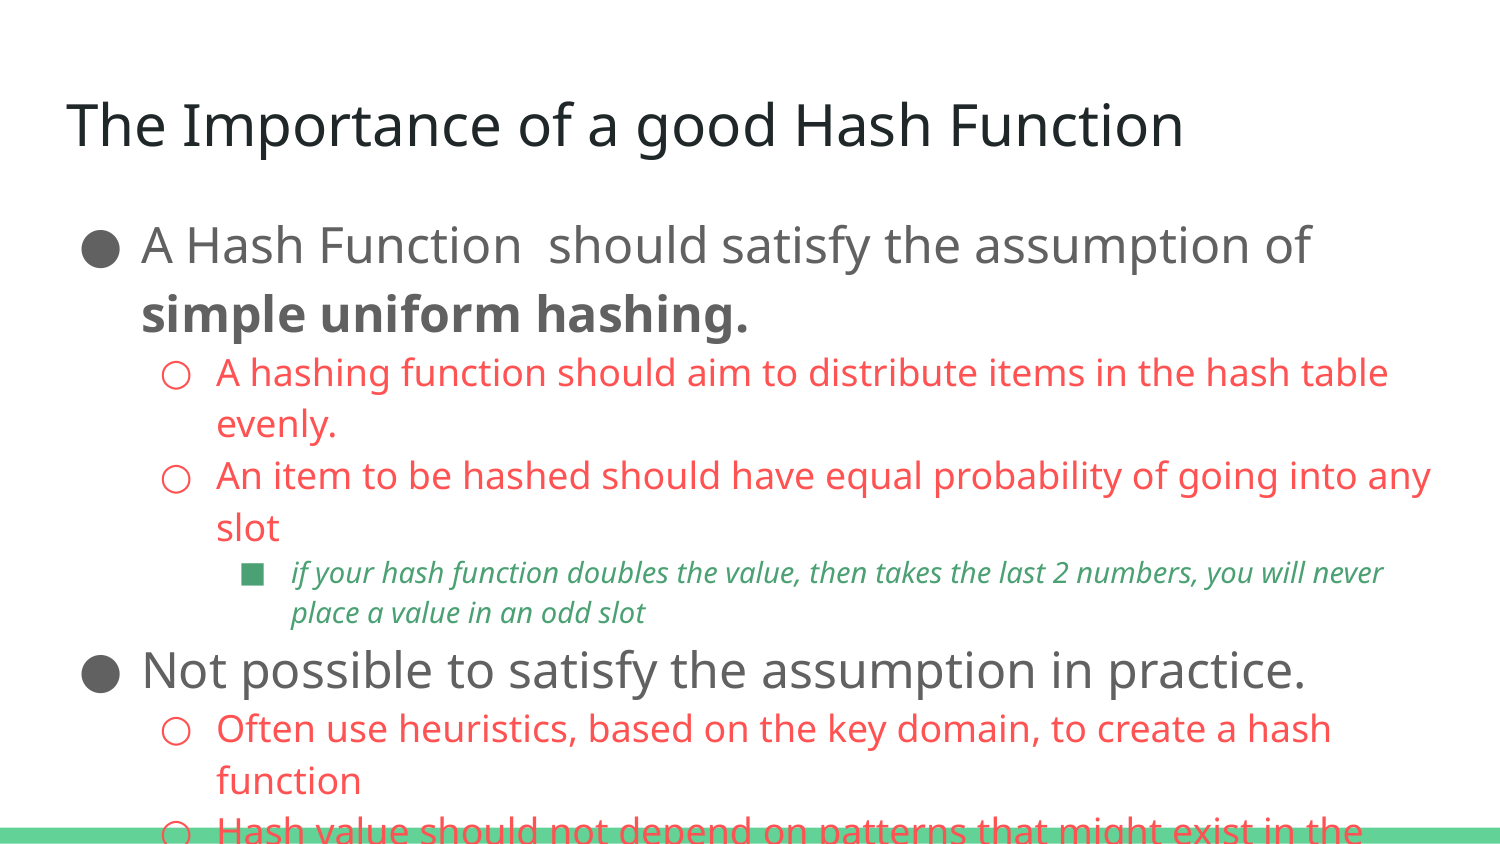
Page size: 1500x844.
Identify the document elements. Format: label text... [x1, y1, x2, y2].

title The Importance of a good Hash Function [51, 72, 1449, 167]
list A Hash Function should satisfy the assumption of simple uniform hashing. A hashing function should aim to distribute items in the hash table evenly. An item to be hashed should have equal probability of going into any slot if your hash function doubles the value, then takes the last 2 numbers, you will never place a value in an odd slot Not possible to satisfy the assumption in practice. Often use heuristics, based on the key domain, to create a hash function Hash value should not depend on patterns that might exist in the data data changes [51, 189, 1449, 750]
